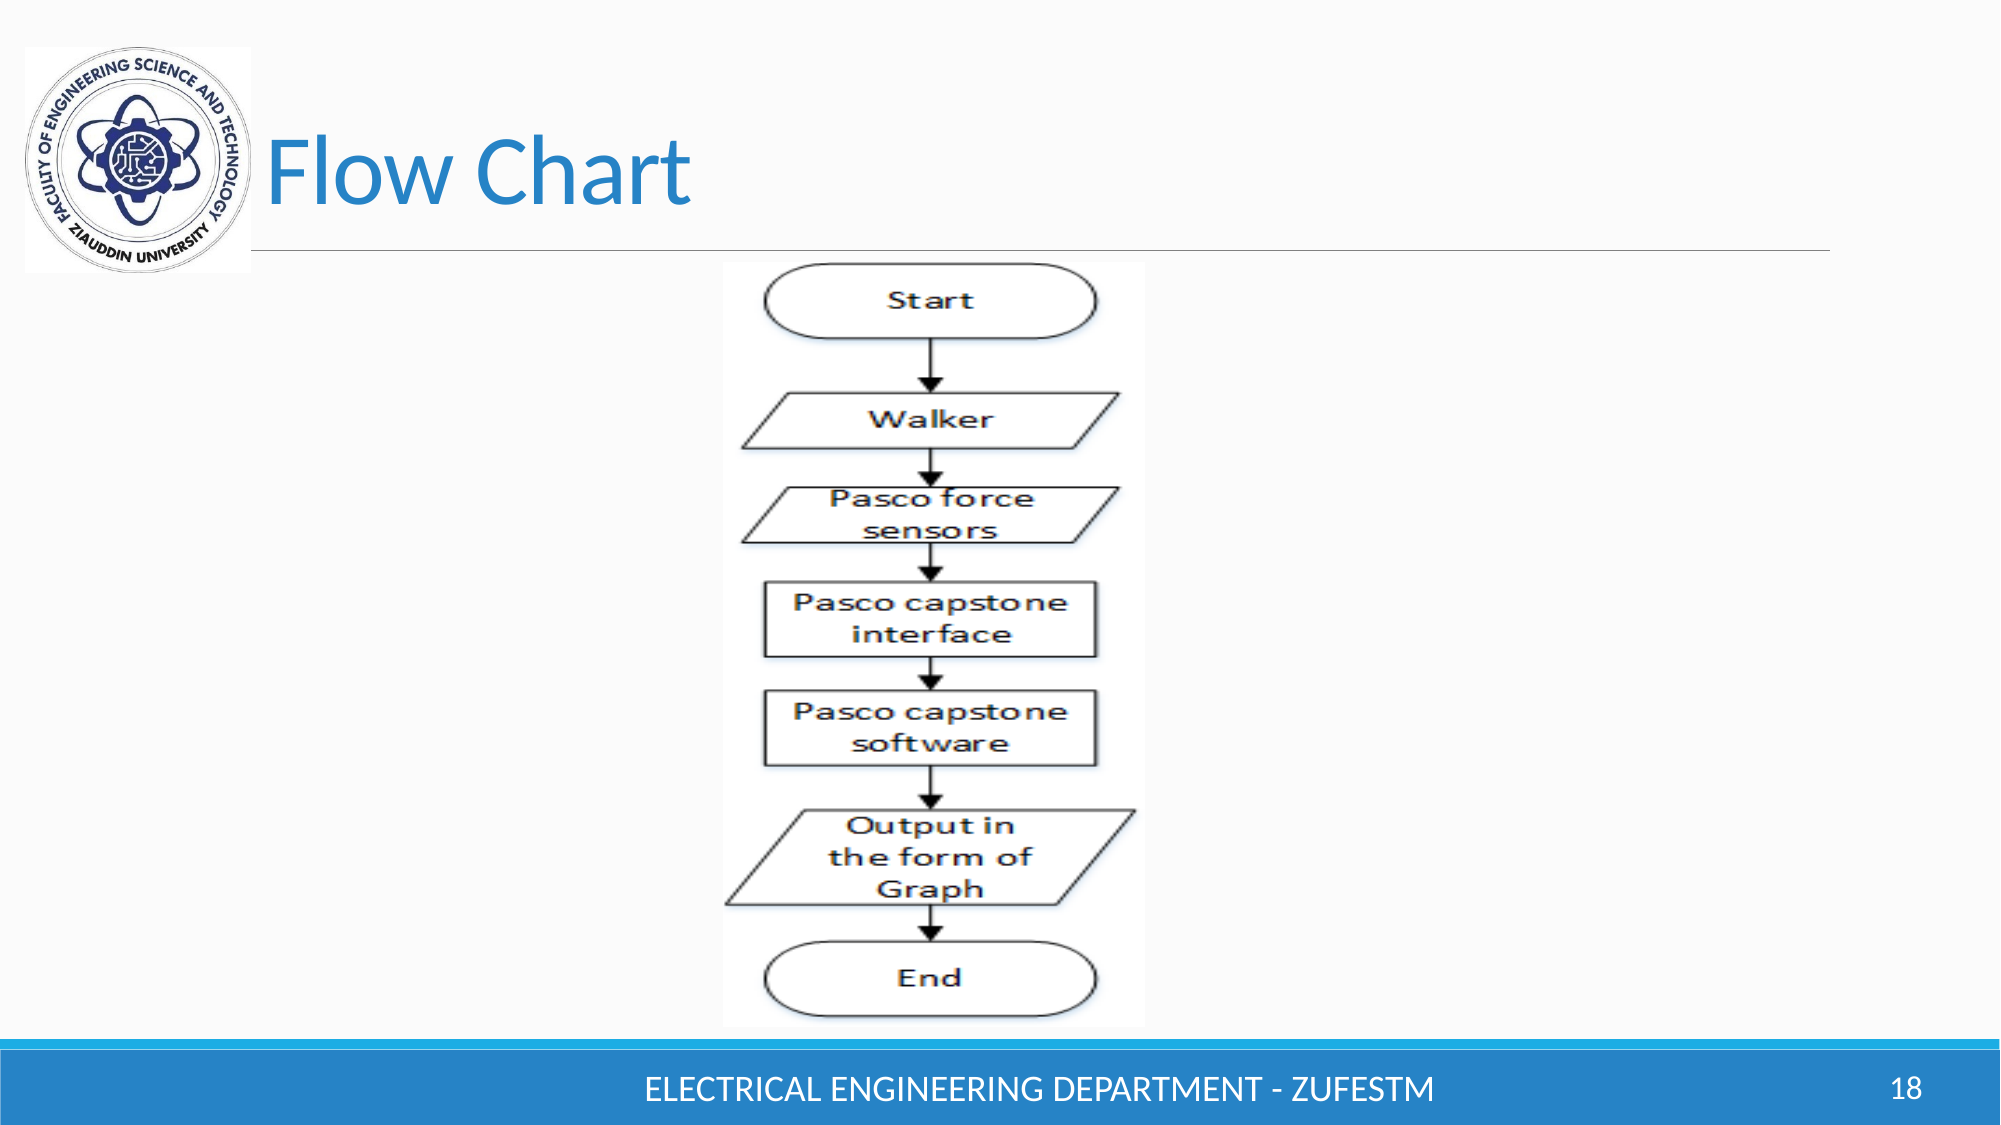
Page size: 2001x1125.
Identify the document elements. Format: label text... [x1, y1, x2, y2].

picture [25, 47, 251, 273]
footer ELECTRICAL Engineering Department - ZUFESTM [375, 1056, 1706, 1117]
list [723, 262, 1146, 1027]
slide_number 18 [1722, 1056, 1938, 1117]
title Flow Chart [250, 87, 1830, 233]
